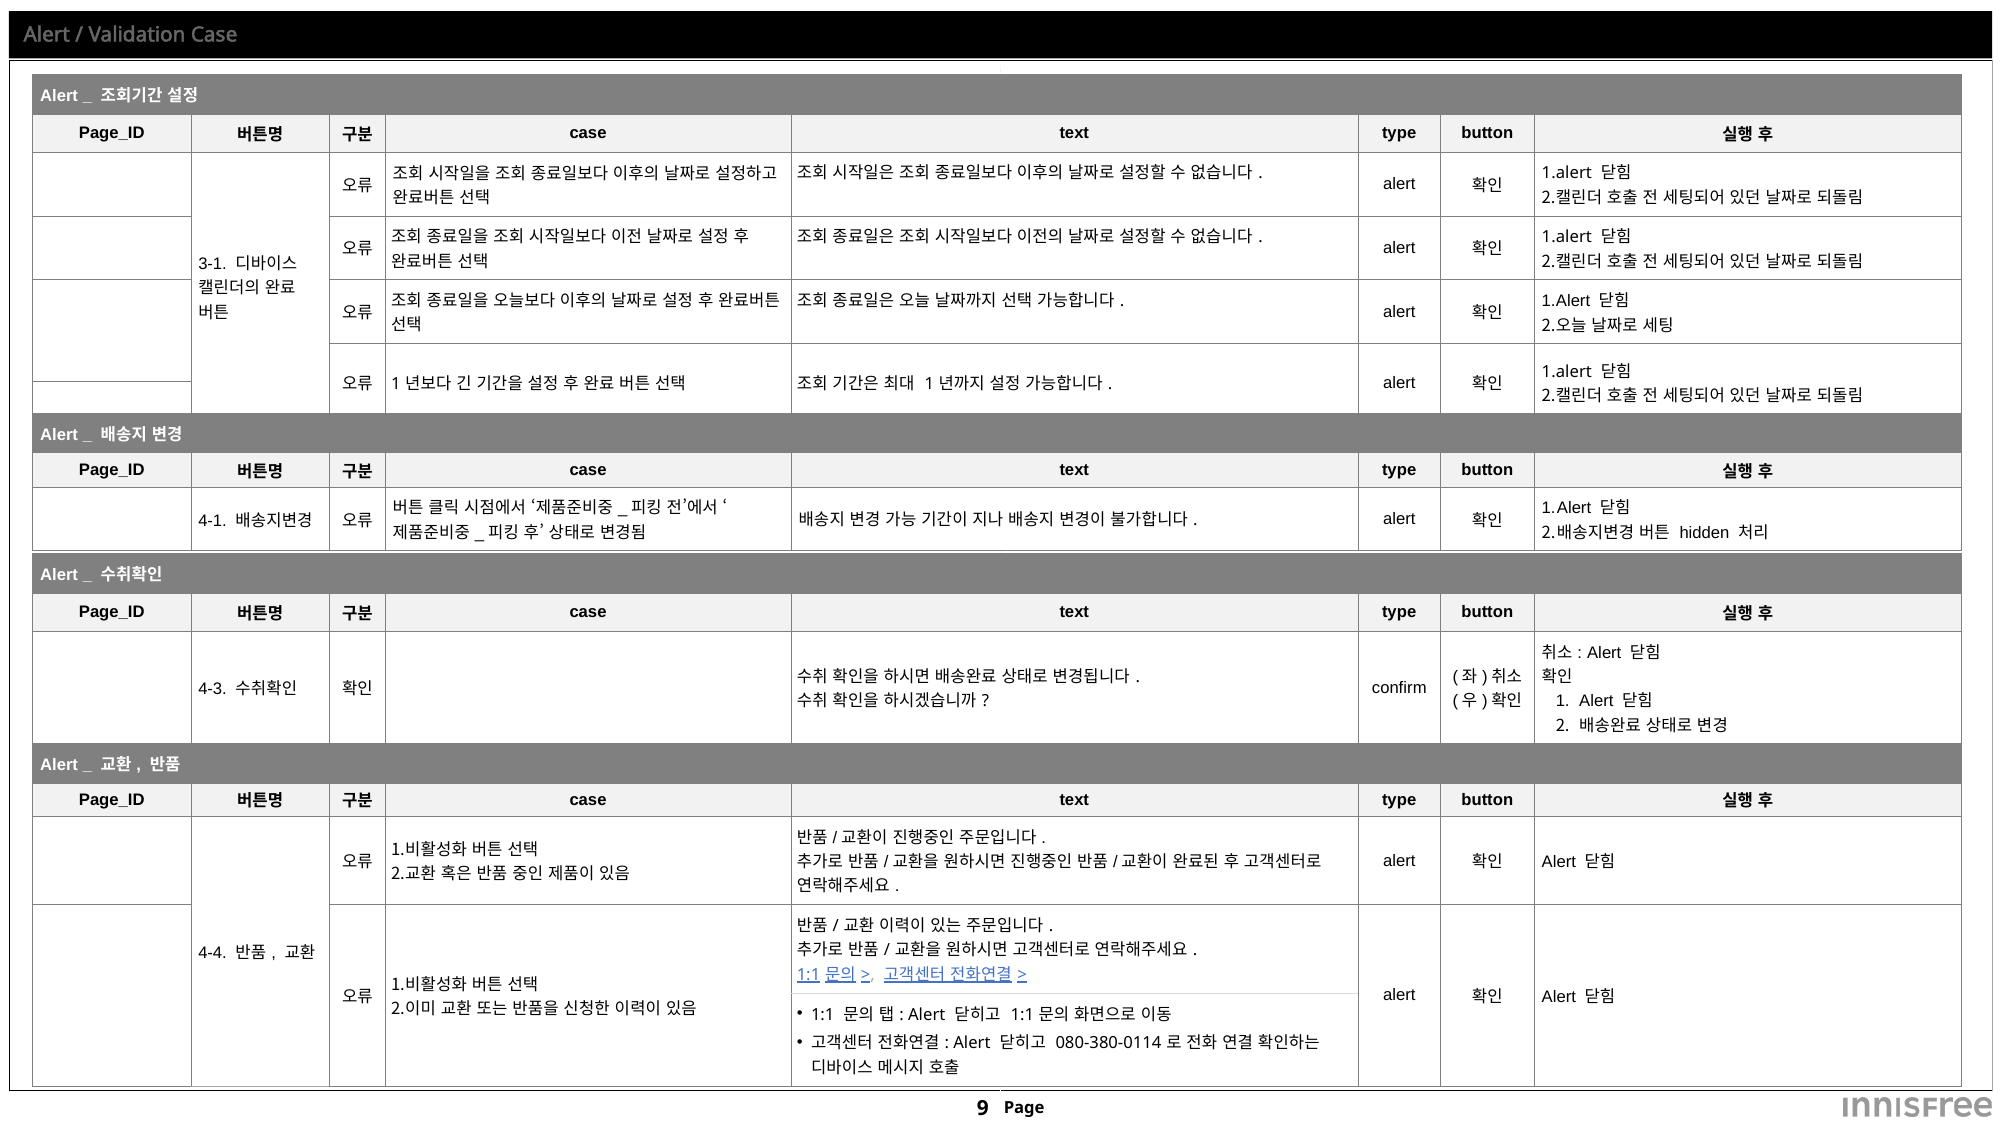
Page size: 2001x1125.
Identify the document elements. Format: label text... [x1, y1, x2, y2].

table_cell text [792, 594, 1358, 631]
table_cell 1:1 문의 탭: Alert 닫히고 1:1문의 화면으로 이동 고객센터 전화연결: Alert 닫히고 080-380-0114로 전화 연결 확인하는 디바이스 메시지 호출 [792, 994, 1358, 1086]
table_cell 조회 시작일은 조회 종료일보다 이후의 날짜로 설정할 수 없습니다. [792, 153, 1358, 216]
table_cell type [1359, 594, 1440, 631]
table_cell 확인 [1441, 817, 1534, 904]
table_cell alert 닫힘 캘린더 호출 전 세팅되어 있던 날짜로 되돌림 [1535, 344, 1961, 413]
table_cell 1년보다 긴 기간을 설정 후 완료 버튼 선택 [386, 344, 791, 413]
table_header Alert _ 교환, 반품 [33, 744, 1961, 783]
table_cell Page_ID [33, 115, 191, 152]
table_header Alert _ 수취확인 [33, 554, 1961, 593]
title Alert / Validation Case [8, 11, 1993, 59]
table_cell 오류 [330, 817, 385, 904]
table_cell 실행 후 [1535, 453, 1961, 487]
table_cell alert 닫힘 캘린더 호출 전 세팅되어 있던 날짜로 되돌림 [1535, 153, 1961, 216]
table_cell 비활성화 버튼 선택 이미 교환 또는 반품을 신청한 이력이 있음 [386, 905, 791, 1086]
table_cell 버튼명 [192, 115, 329, 152]
table_cell Alert 닫힘 [1535, 817, 1961, 904]
table_cell 오류 [330, 905, 385, 1086]
table_cell alert [1359, 488, 1440, 550]
table_cell 조회 시작일을 조회 종료일보다 이후의 날짜로 설정하고 완료버튼 선택 [386, 153, 791, 216]
table_cell 배송지 변경 가능 기간이 지나 배송지 변경이 불가합니다. [792, 488, 1358, 550]
table_cell 오류 [330, 153, 385, 216]
table_cell type [1359, 115, 1440, 152]
table_cell 실행 후 [1535, 784, 1961, 816]
table_cell case [386, 784, 791, 816]
table_cell Alert 닫힘 배송지변경 버튼 hidden 처리 [1535, 488, 1961, 550]
table_cell button [1441, 594, 1534, 631]
table_cell button [1441, 115, 1534, 152]
table_cell type [1359, 453, 1440, 487]
table_cell 확인 [1441, 153, 1534, 216]
table_cell 오류 [330, 488, 385, 550]
table_cell [33, 632, 191, 743]
table_cell 비활성화 버튼 선택 교환 혹은 반품 중인 제품이 있음 [386, 817, 791, 904]
table_header Alert _ 배송지 변경 [33, 414, 1961, 452]
table_cell 3-1. 디바이스 캘린더의 완료 버튼 [192, 153, 329, 413]
table_cell alert 닫힘 캘린더 호출 전 세팅되어 있던 날짜로 되돌림 [1535, 217, 1961, 279]
table_cell 취소: Alert 닫힘 확인 Alert 닫힘 배송완료 상태로 변경 [1535, 632, 1961, 743]
table_cell case [386, 594, 791, 631]
table_cell 오류 [330, 344, 385, 413]
table_cell 4-1. 배송지변경 [192, 488, 329, 550]
table_cell 실행 후 [1535, 115, 1961, 152]
table_cell alert [1359, 217, 1440, 279]
table_cell 반품/교환 이력이 있는 주문입니다. 추가로 반품/교환을 원하시면 고객센터로 연락해주세요. 1:1문의>, 고객센터 전화연결> [792, 905, 1358, 993]
table_cell 확인 [1441, 344, 1534, 413]
table_cell [33, 382, 191, 413]
table_cell 구분 [330, 594, 385, 631]
table_cell 반품/교환이 진행중인 주문입니다. 추가로 반품/교환을 원하시면 진행중인 반품/교환이 완료된 후 고객센터로 연락해주세요. [792, 817, 1358, 904]
table_cell alert [1359, 905, 1440, 1086]
table_cell 구분 [330, 784, 385, 816]
table_cell (좌)취소 (우)확인 [1441, 632, 1534, 743]
table_cell 버튼 클릭 시점에서 ‘제품준비중_피킹 전’에서 ‘제품준비중_피킹 후’ 상태로 변경됨 [386, 488, 791, 550]
table_cell alert [1359, 280, 1440, 343]
table_cell case [386, 115, 791, 152]
table_cell 버튼명 [192, 784, 329, 816]
table_cell 수취 확인을 하시면 배송완료 상태로 변경됩니다. 수취 확인을 하시겠습니까? [792, 632, 1358, 743]
table_cell 조회 종료일은 오늘 날짜까지 선택 가능합니다. [792, 280, 1358, 343]
table_cell [33, 817, 191, 904]
table_cell 오류 [330, 217, 385, 279]
table_cell [33, 217, 191, 279]
table_cell 확인 [1441, 905, 1534, 1086]
table_cell 조회 종료일을 오늘보다 이후의 날짜로 설정 후 완료버튼 선택 [386, 280, 791, 343]
table_cell alert [1359, 153, 1440, 216]
table_cell case [386, 453, 791, 487]
table_cell [33, 905, 191, 1086]
table_cell [33, 280, 191, 381]
table_cell button [1441, 453, 1534, 487]
table_cell 4-4. 반품, 교환 [192, 817, 329, 1086]
table_cell confirm [1359, 632, 1440, 743]
table_cell 구분 [330, 453, 385, 487]
table_cell text [792, 115, 1358, 152]
table_cell button [1441, 784, 1534, 816]
table_cell Page_ID [33, 784, 191, 816]
table_header Alert _ 조회기간 설정 [33, 75, 1961, 114]
table_cell 확인 [330, 632, 385, 743]
table_cell 오류 [330, 280, 385, 343]
table_cell 조회 종료일은 조회 시작일보다 이전의 날짜로 설정할 수 없습니다. [792, 217, 1358, 279]
table_cell 실행 후 [1535, 594, 1961, 631]
table_cell 확인 [1441, 488, 1534, 550]
table_cell [33, 488, 191, 550]
table_cell 버튼명 [192, 594, 329, 631]
table_cell 구분 [330, 115, 385, 152]
table_cell Page_ID [33, 453, 191, 487]
table_cell alert [1359, 344, 1440, 413]
table_cell text [792, 453, 1358, 487]
table_cell Page_ID [33, 594, 191, 631]
table_cell Alert 닫힘 [1535, 905, 1961, 1086]
table_cell alert [1359, 817, 1440, 904]
table_cell 조회 기간은 최대 1년까지 설정 가능합니다. [792, 344, 1358, 413]
table_cell Alert 닫힘 오늘 날짜로 세팅 [1535, 280, 1961, 343]
table_cell [33, 153, 191, 216]
table_cell text [792, 784, 1358, 816]
table_cell 4-3. 수취확인 [192, 632, 329, 743]
table_cell 확인 [1441, 280, 1534, 343]
table_cell [386, 632, 791, 743]
table_cell 확인 [1441, 217, 1534, 279]
table_cell 조회 종료일을 조회 시작일보다 이전 날짜로 설정 후 완료버튼 선택 [386, 217, 791, 279]
table_cell type [1359, 784, 1440, 816]
picture [1843, 1097, 1992, 1117]
table_cell 버튼명 [192, 453, 329, 487]
